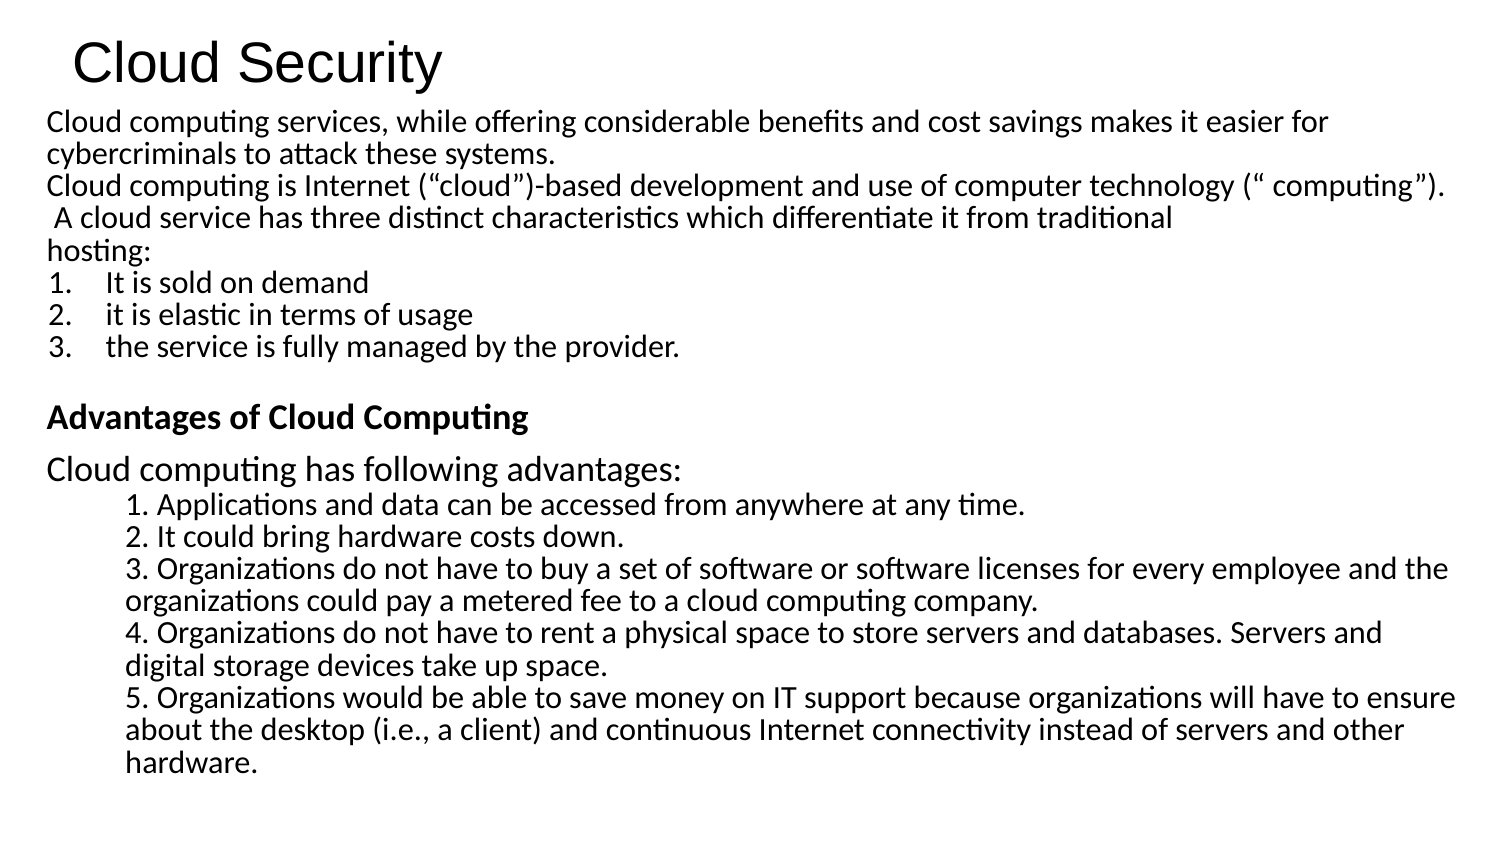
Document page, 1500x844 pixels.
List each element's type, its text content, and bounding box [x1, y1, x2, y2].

title Cloud Security [56, 15, 1455, 92]
list Cloud computing services, while offering considerable benefits and cost savings makes it easier for cybercriminals to attack these systems. Cloud computing is Internet (“cloud”)-based development and use of computer technology (“ computing”). A cloud service has three distinct characteristics which differentiate it from traditional hosting: It is sold on demand it is elastic in terms of usage the service is fully managed by the provider. Advantages of Cloud Computing Cloud computing has following advantages: 1. Applications and data can be accessed from anywhere at any time. 2. It could bring hardware costs down. 3. Organizations do not have to buy a set of software or software licenses for every employee and the organizations could pay a metered fee to a cloud computing company. 4. Organizations do not have to rent a physical space to store servers and databases. Servers and digital storage devices take up space. 5. Organizations would be able to save money on IT support because organizations will have to ensure about the desktop (i.e., a client) and continuous Internet connectivity instead of servers and other hardware. [31, 92, 1481, 808]
